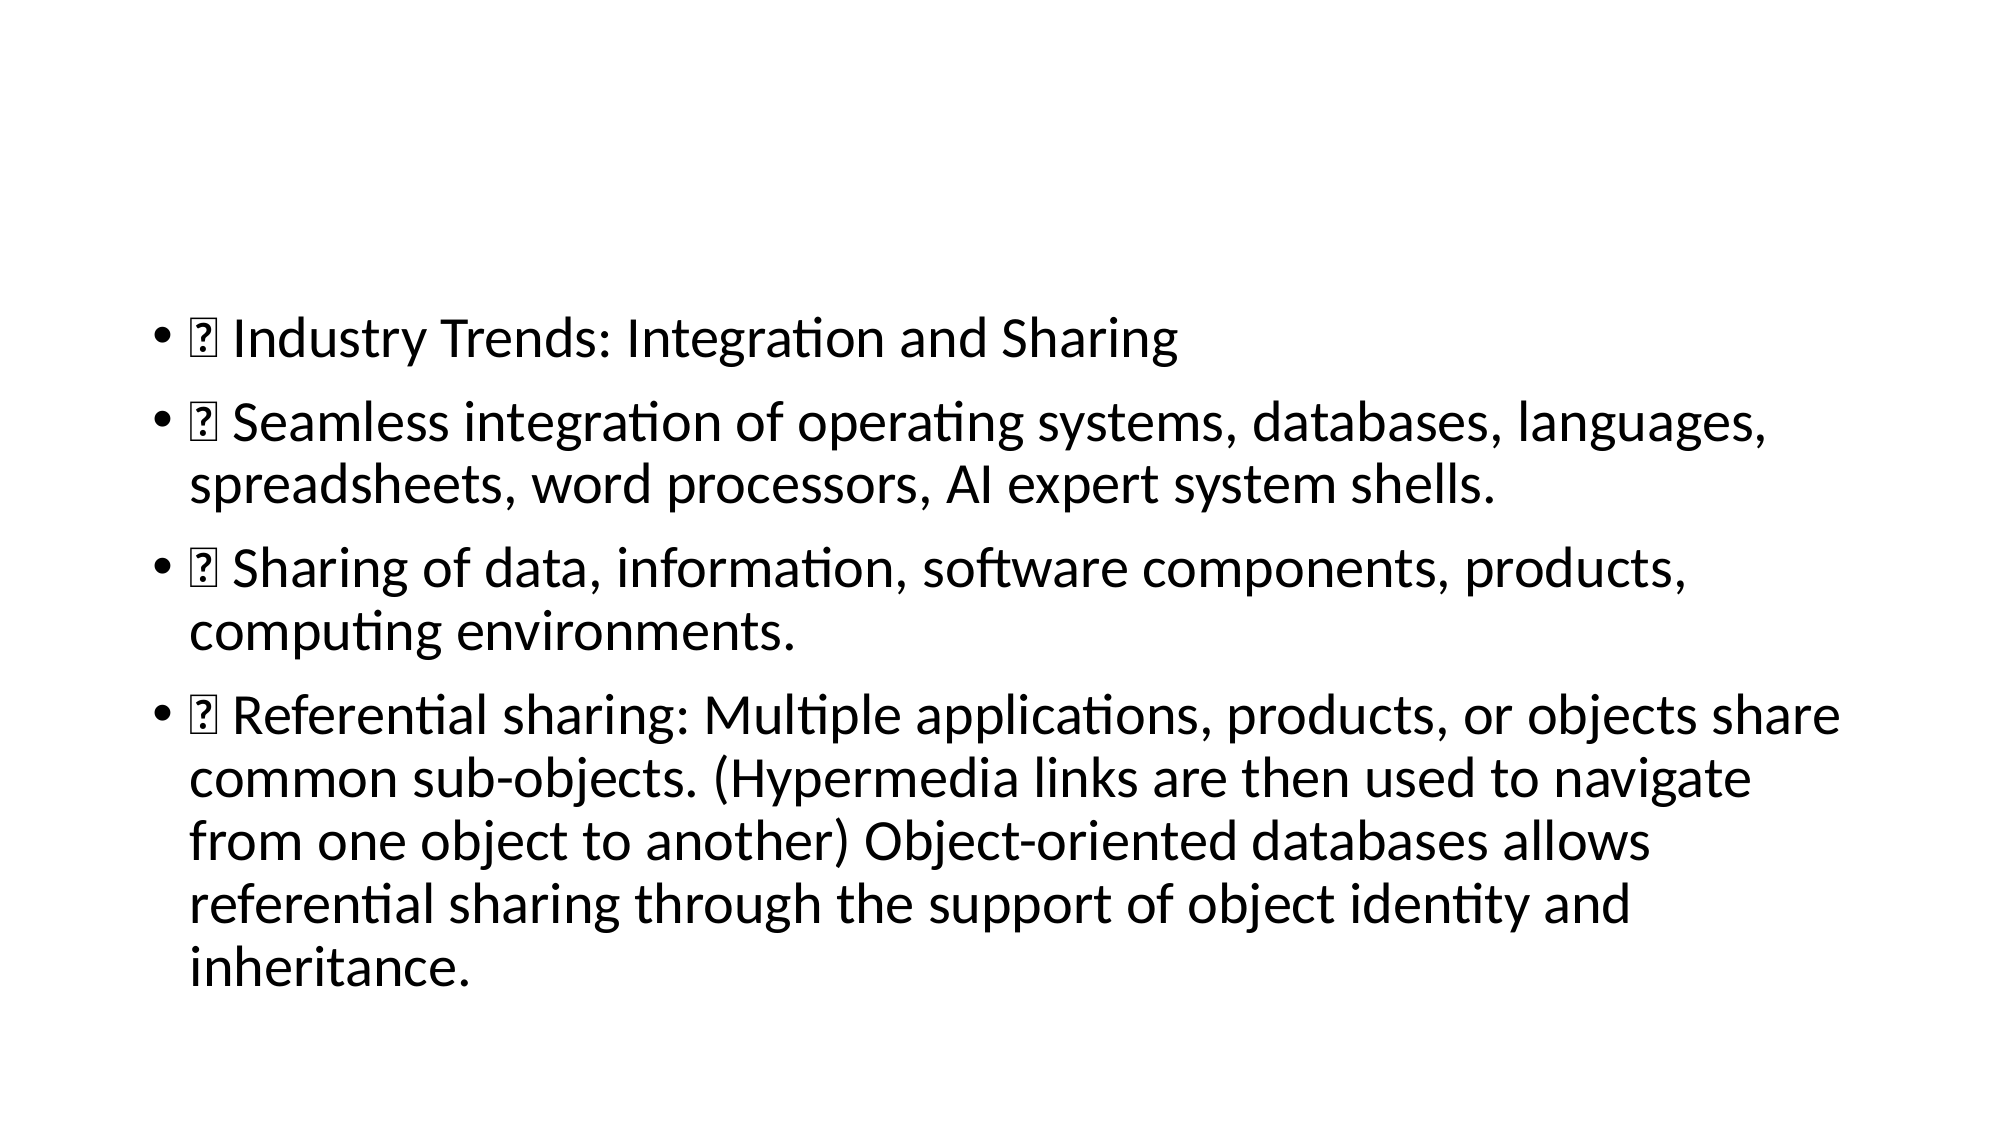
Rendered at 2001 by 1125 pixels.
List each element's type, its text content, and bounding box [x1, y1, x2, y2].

list  Industry Trends: Integration and Sharing  Seamless integration of operating systems, databases, languages, spreadsheets, word processors, AI expert system shells.  Sharing of data, information, software components, products, computing environments.  Referential sharing: Multiple applications, products, or objects share common sub-objects. (Hypermedia links are then used to navigate from one object to another) Object-oriented databases allows referential sharing through the support of object identity and inheritance. [137, 299, 1863, 1014]
